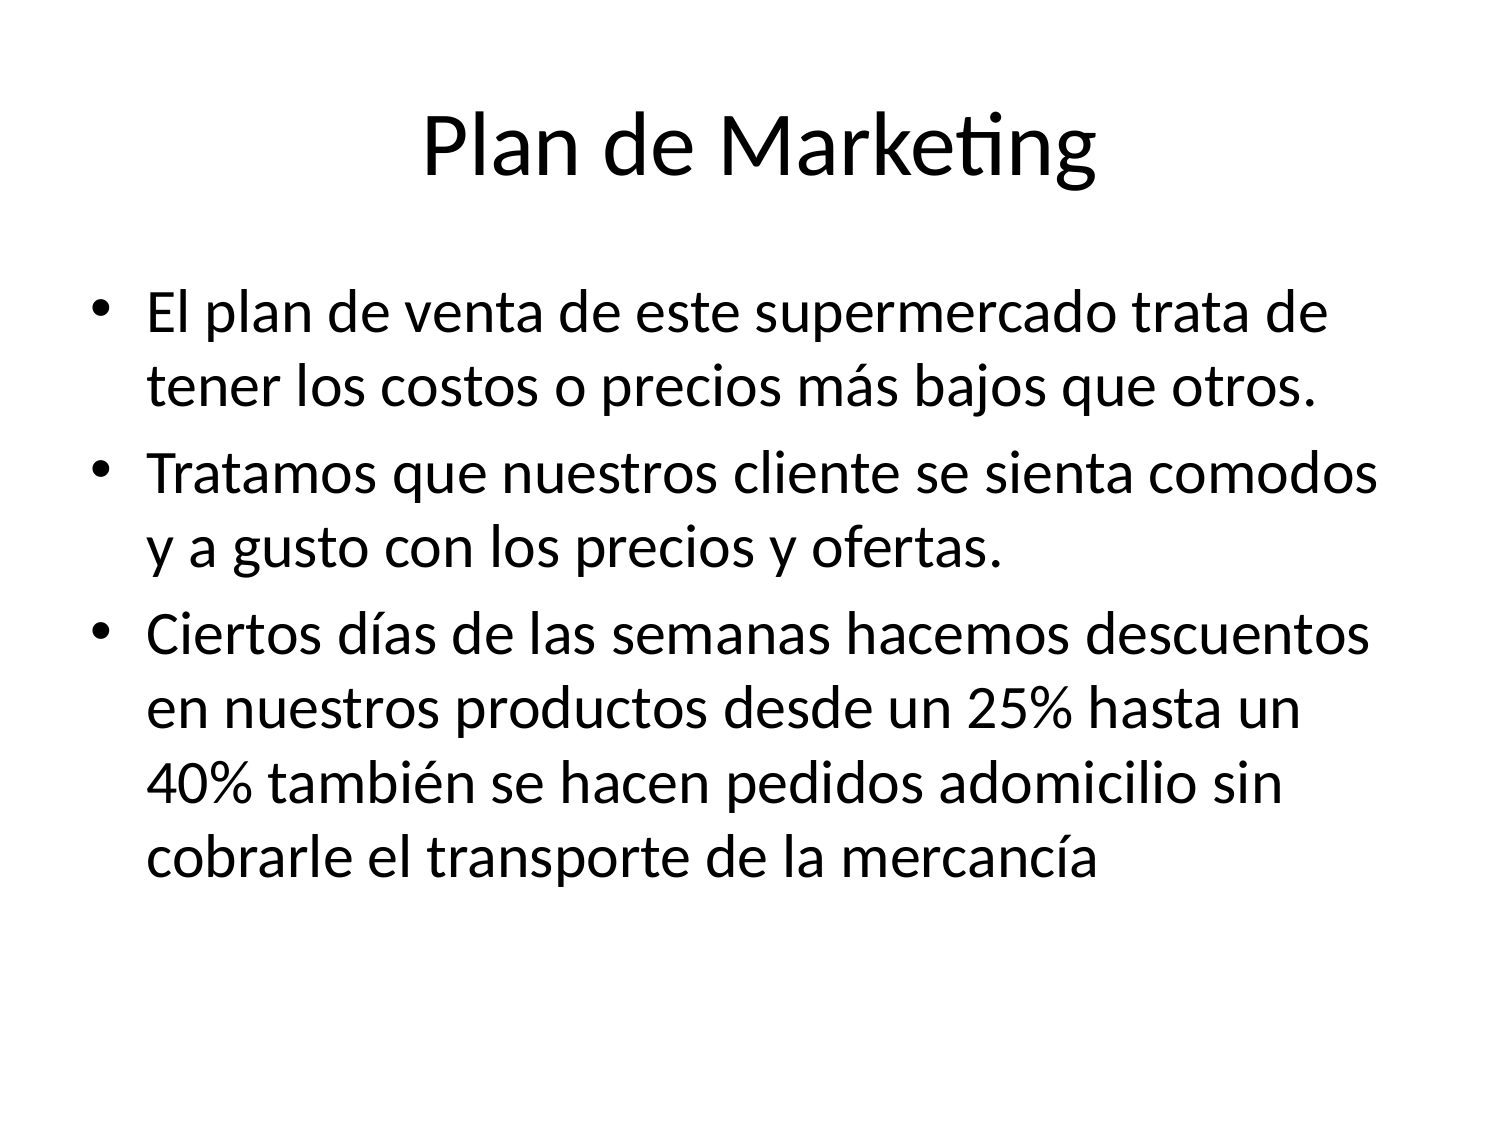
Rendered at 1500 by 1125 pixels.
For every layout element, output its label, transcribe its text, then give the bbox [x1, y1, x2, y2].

list El plan de venta de este supermercado trata de tener los costos o precios más bajos que otros. Tratamos que nuestros cliente se sienta comodos y a gusto con los precios y ofertas. Ciertos días de las semanas hacemos descuentos en nuestros productos desde un 25% hasta un 40% también se hacen pedidos adomicilio sin cobrarle el transporte de la mercancía [75, 262, 1425, 1005]
title Plan de Marketing [75, 45, 1425, 233]
